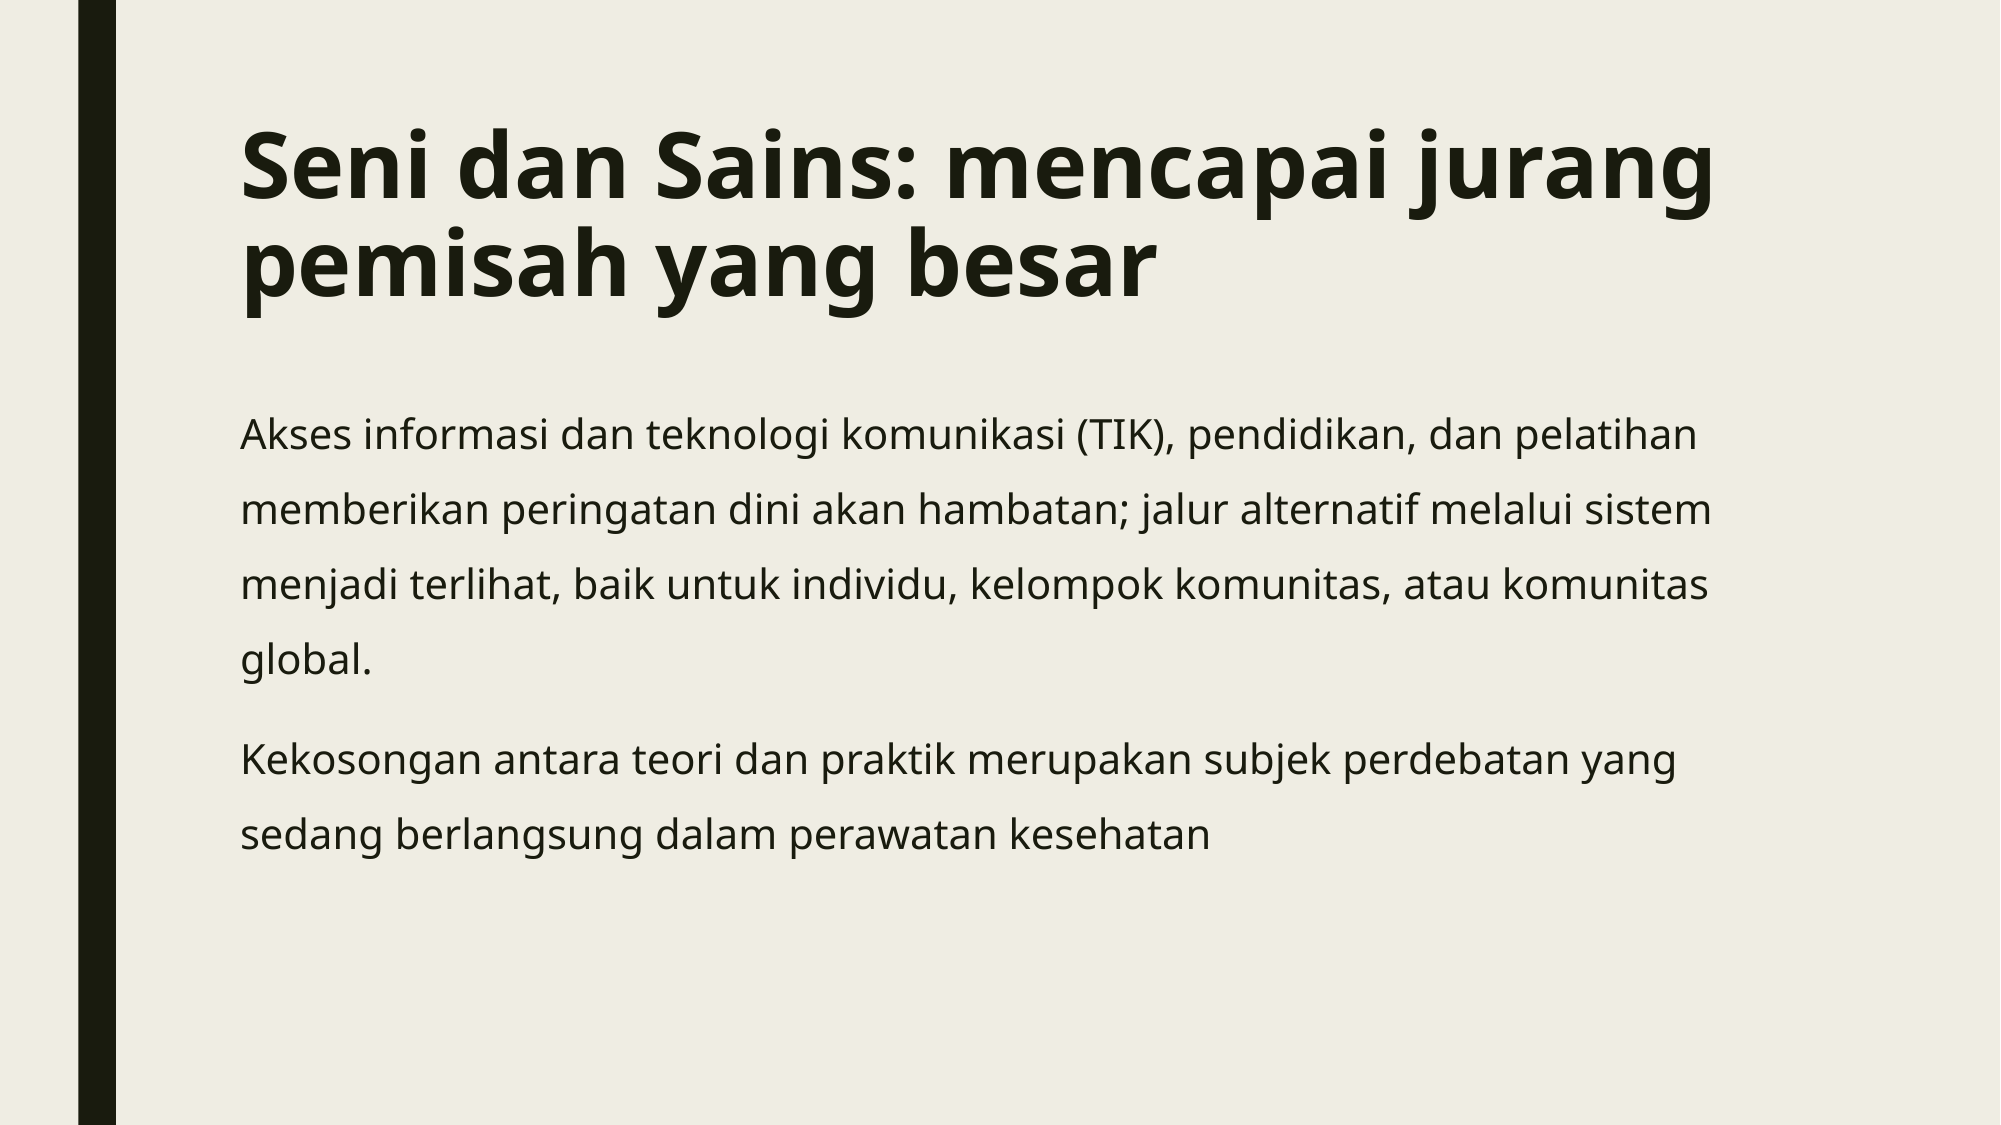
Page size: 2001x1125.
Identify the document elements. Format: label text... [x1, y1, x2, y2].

title Seni dan Sains: mencapai jurang pemisah yang besar [225, 112, 1800, 357]
list Akses informasi dan teknologi komunikasi (TIK), pendidikan, dan pelatihan memberikan peringatan dini akan hambatan; jalur alternatif melalui sistem menjadi terlihat, baik untuk individu, kelompok komunitas, atau komunitas global. Kekosongan antara teori dan praktik merupakan subjek perdebatan yang sedang berlangsung dalam perawatan kesehatan [225, 375, 1800, 963]
